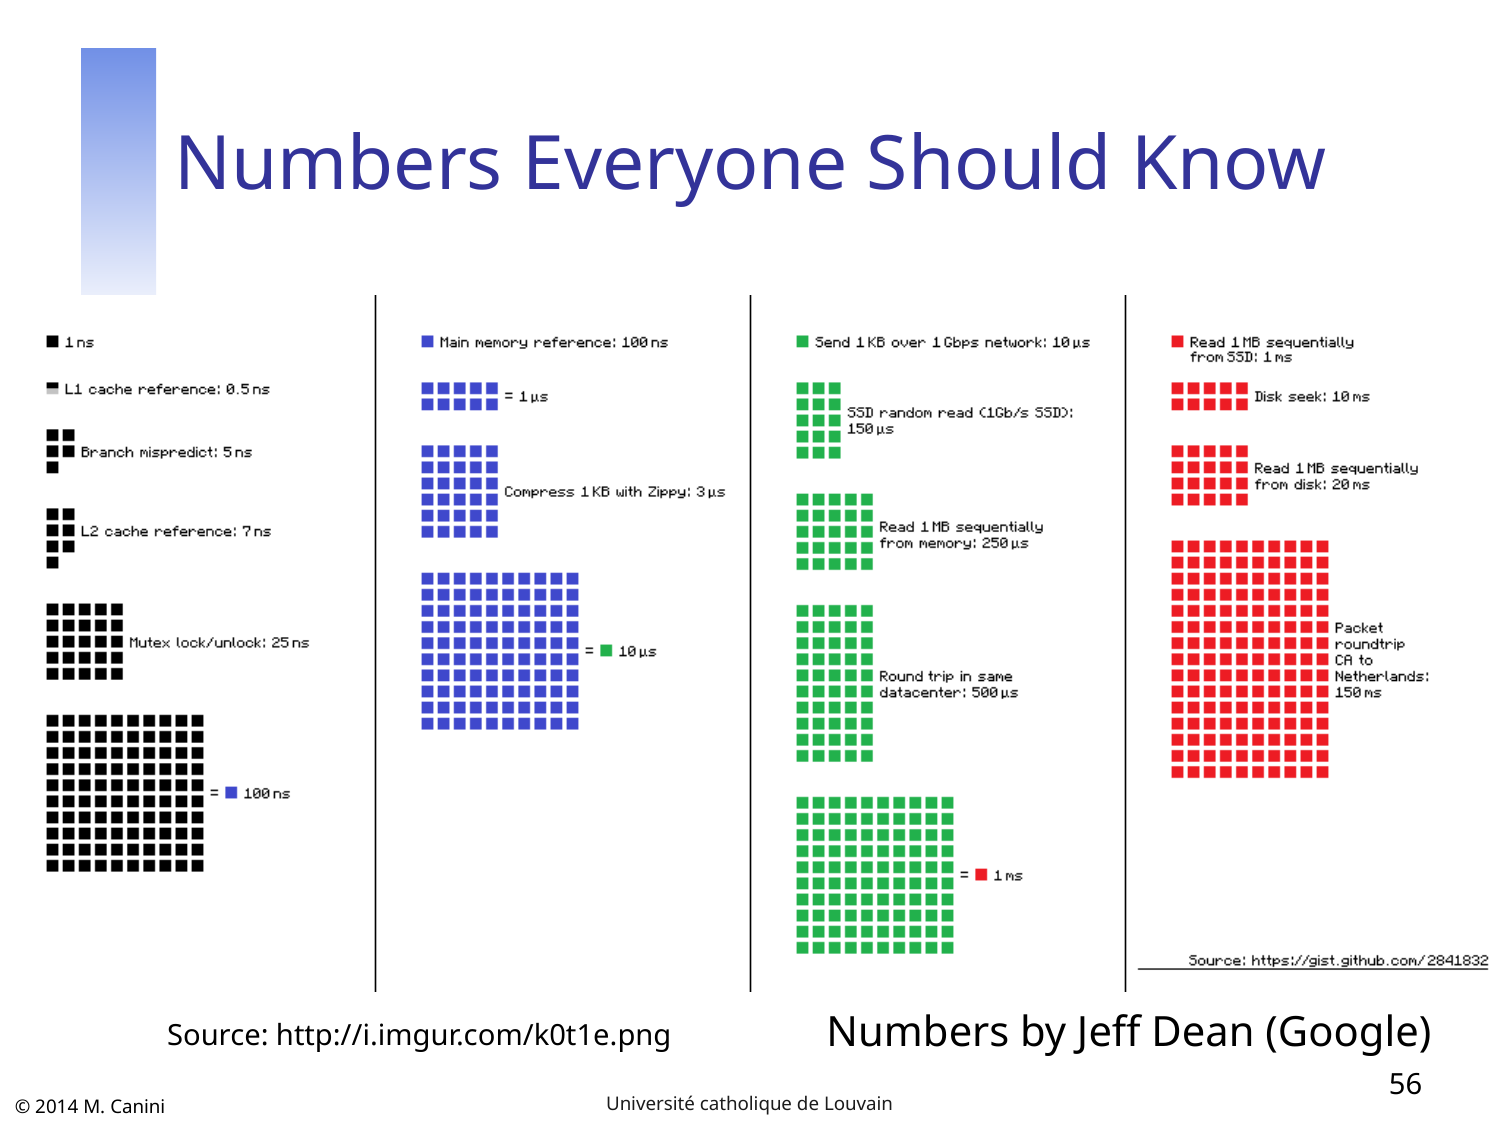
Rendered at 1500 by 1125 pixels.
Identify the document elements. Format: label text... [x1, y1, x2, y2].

footer Université catholique de Louvain [512, 1083, 987, 1125]
title Numbers Everyone Should Know [158, 49, 1438, 213]
slide_number 56 [1124, 1037, 1438, 1113]
text_box Source: http://i.imgur.com/k0t1e.png [152, 1009, 687, 1059]
text_box Numbers by Jeff Dean (Google) [811, 1002, 1447, 1062]
picture [0, 294, 1500, 993]
